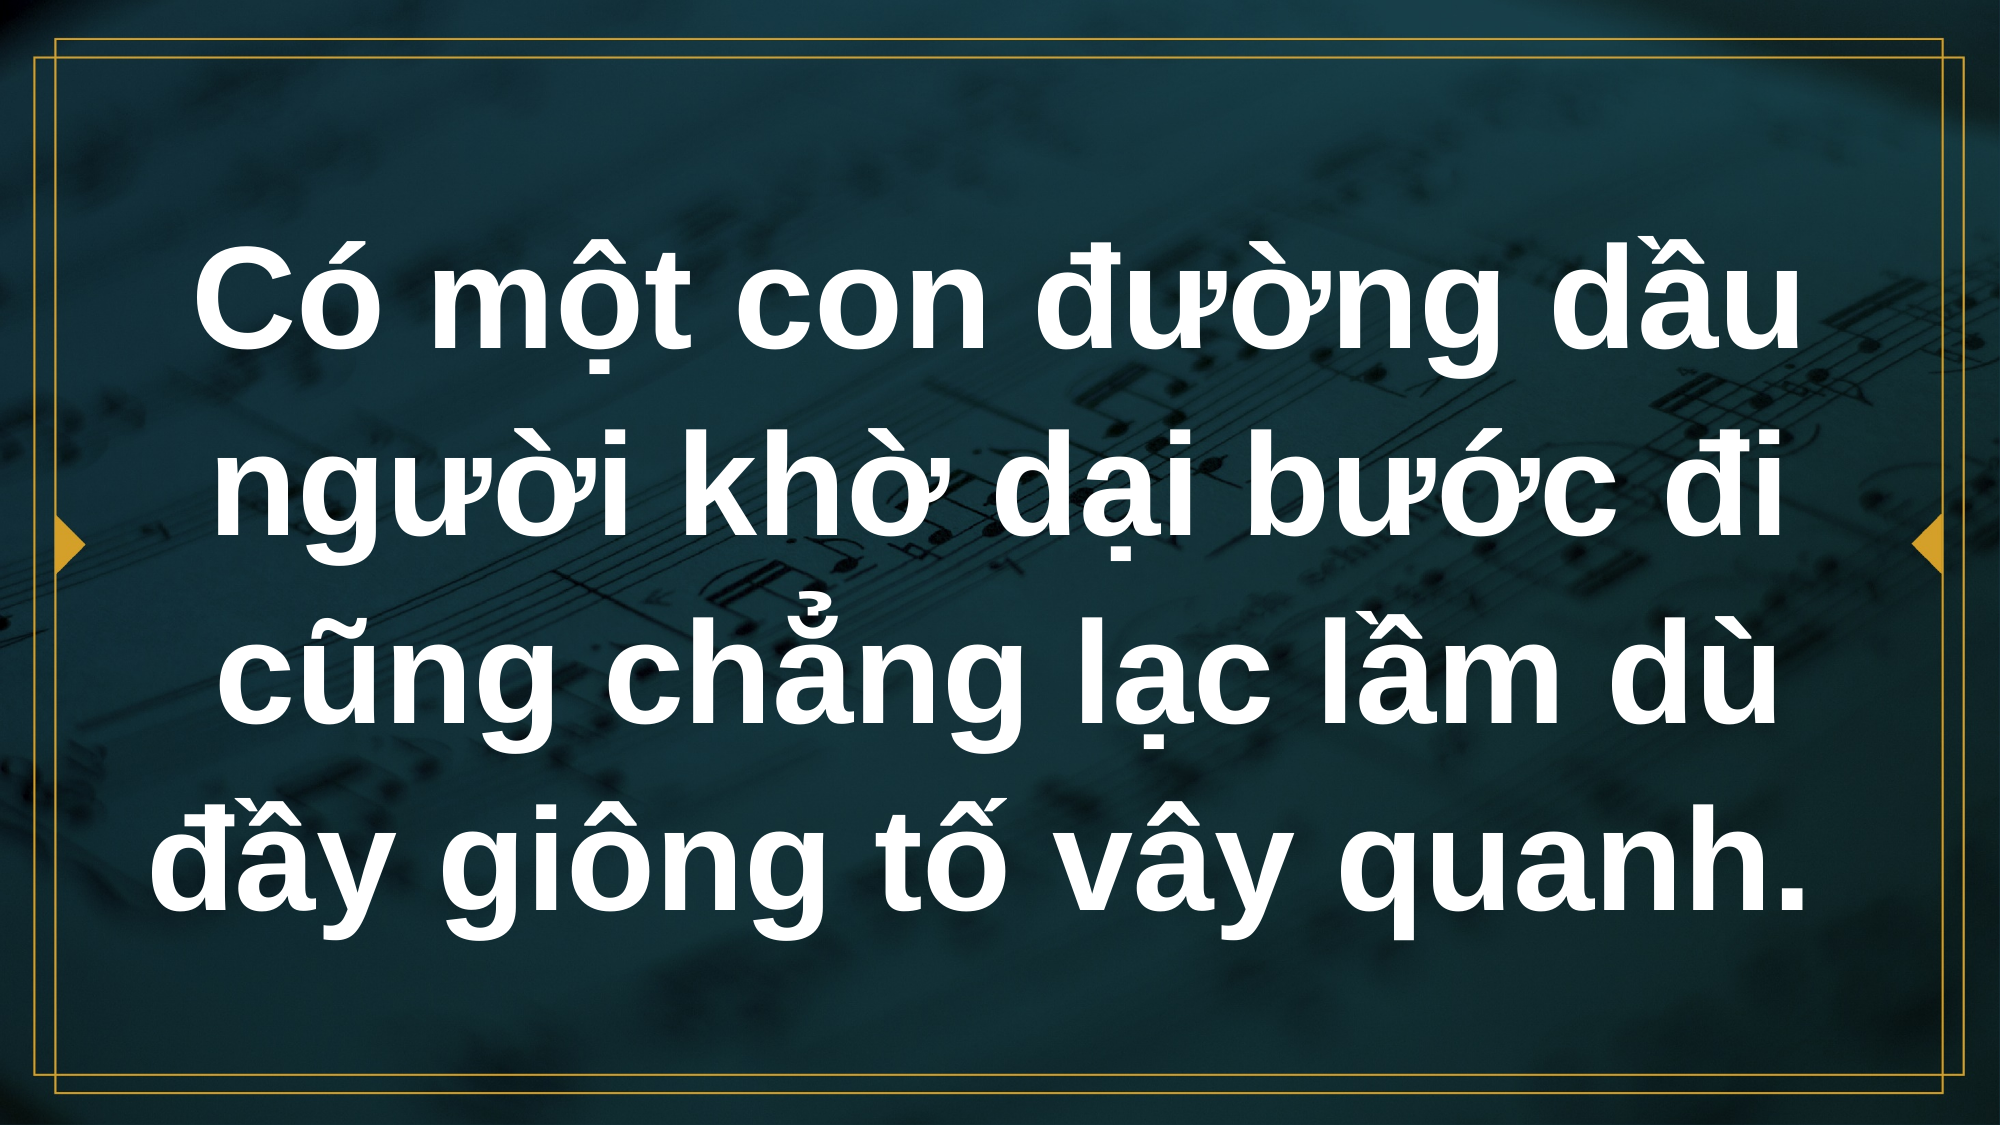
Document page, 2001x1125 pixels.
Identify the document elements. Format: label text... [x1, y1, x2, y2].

title Có một con đường dầu người khờ dại bước đi cũng chẳng lạc lầm dù đầy giông tố vây quanh. [55, 53, 1945, 1077]
picture [0, 0, 2000, 1125]
